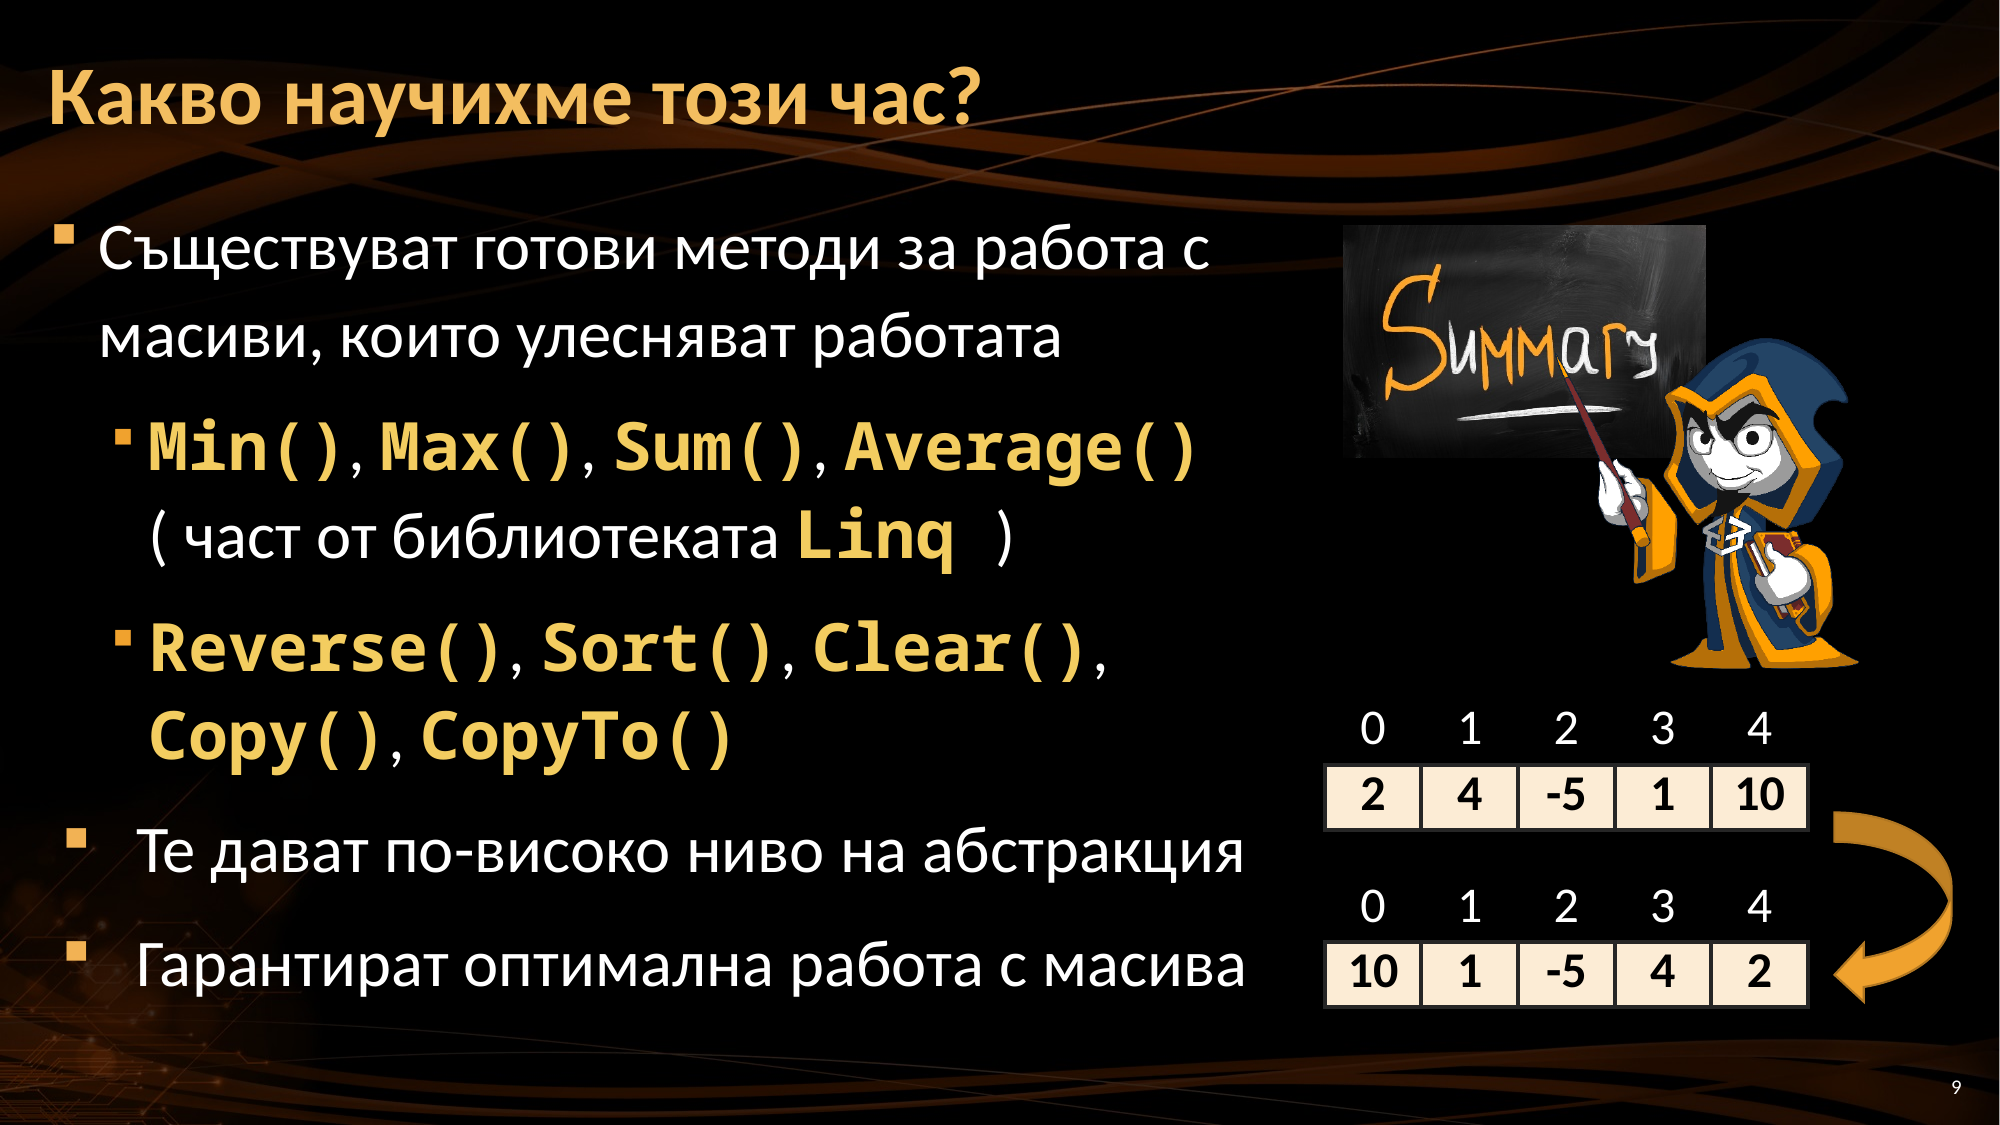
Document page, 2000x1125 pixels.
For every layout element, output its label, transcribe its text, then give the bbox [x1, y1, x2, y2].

table_header 4 [1711, 700, 1808, 763]
table_cell 4 [1617, 944, 1709, 1005]
table_cell 2 [1713, 944, 1806, 1005]
list Съществуват готови методи за работа с масиви, които улесняват работата Min(), Max(), Sum(), Average() ( част от библиотеката Linq ) Reverse(), Sort(), Clear(), Copy(), CopyTo() Те дават по-високо ниво на абстракция Гарантират оптимална работа с масива [31, 189, 1300, 1103]
title Какво научихме този час? [30, 6, 1968, 189]
table_header 1 [1421, 700, 1518, 763]
table_header 0 [1325, 700, 1421, 763]
text_box [1832, 811, 1953, 1005]
table_cell 2 [1327, 767, 1419, 828]
table_cell 1 [1617, 767, 1709, 828]
table_header 2 [1518, 700, 1615, 763]
table_cell 10 [1327, 944, 1419, 1005]
table_header 3 [1615, 700, 1711, 763]
table_cell 4 [1423, 767, 1516, 828]
table_header 0 [1325, 877, 1421, 940]
picture [0, 0, 2000, 1125]
slide_number 9 [1897, 1070, 1968, 1103]
table_cell 10 [1713, 767, 1806, 828]
table_cell -5 [1520, 944, 1613, 1005]
table_cell 1 [1423, 944, 1516, 1005]
table_cell -5 [1520, 767, 1613, 828]
table_header 1 [1421, 877, 1518, 940]
table_header 4 [1711, 877, 1808, 940]
table_header 2 [1518, 877, 1615, 940]
table_header 3 [1615, 877, 1711, 940]
